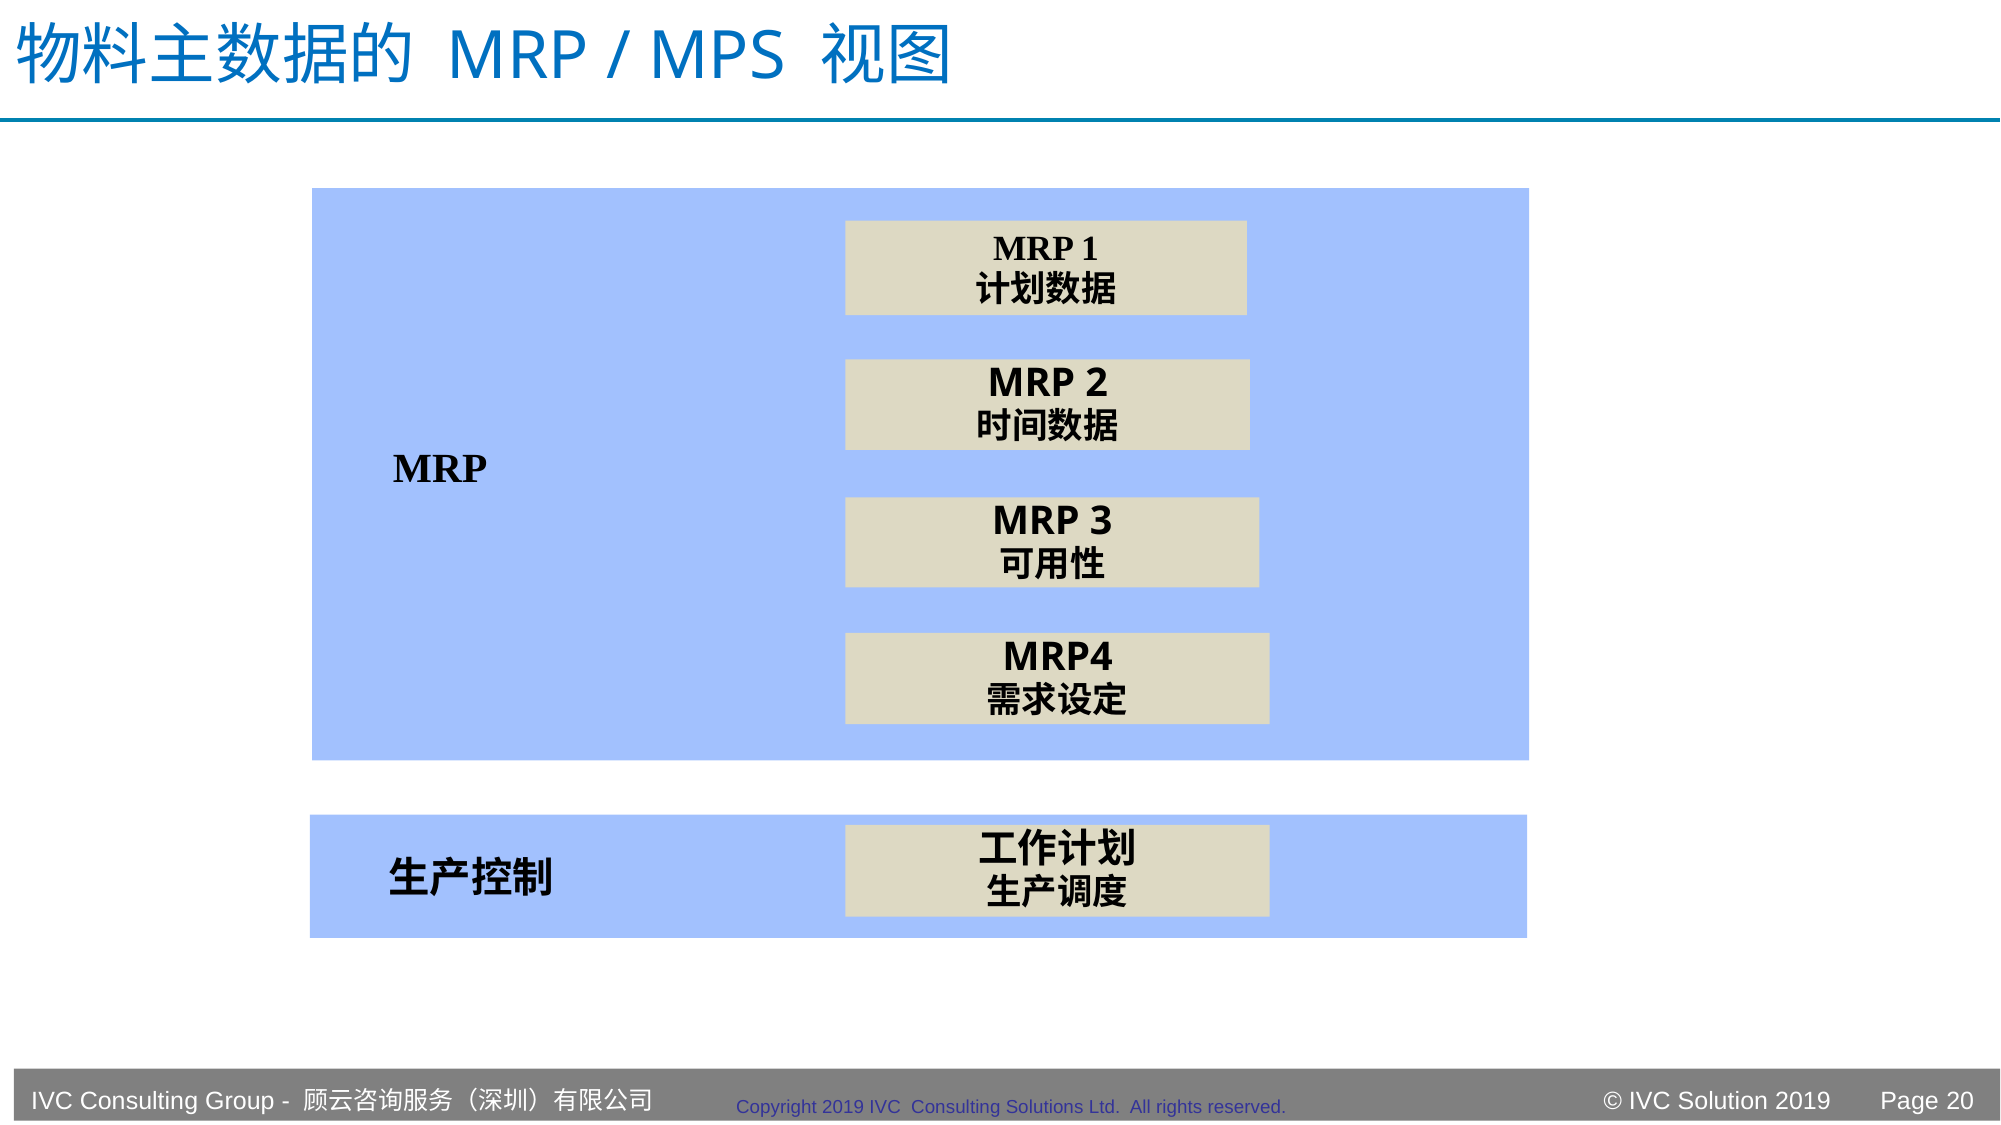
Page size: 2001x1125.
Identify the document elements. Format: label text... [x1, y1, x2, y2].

text_box 生产控制 [373, 843, 684, 908]
text_box MRP 3 可用性 [845, 497, 1260, 588]
text_box 工作计划 生产调度 [845, 824, 1270, 917]
text_box [309, 814, 1528, 938]
text_box MRP 2 时间数据 [845, 359, 1250, 450]
text_box MRP [377, 433, 503, 499]
title 物料主数据的 MRP / MPS 视图 [0, 0, 1934, 105]
text_box [312, 188, 1530, 761]
text_box MRP 1 计划数据 [845, 220, 1247, 316]
text_box MRP4 需求设定 [845, 632, 1270, 725]
